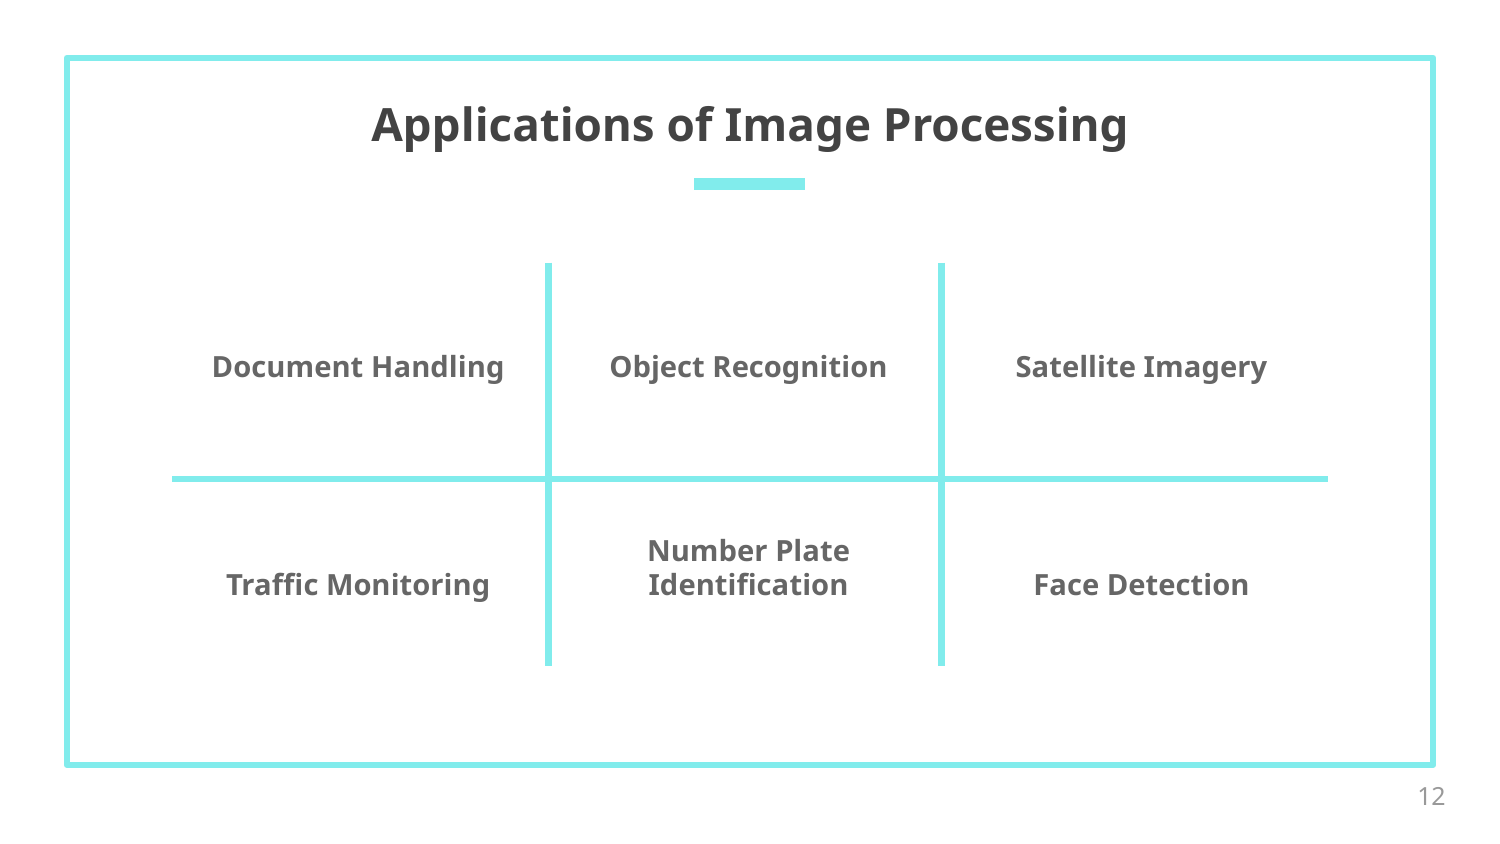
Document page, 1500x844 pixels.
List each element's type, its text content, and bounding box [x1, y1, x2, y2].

title Satellite Imagery [968, 292, 1315, 399]
title Traffic Monitoring [185, 511, 532, 617]
title Face Detection [968, 511, 1315, 617]
slide_number ‹#› [1402, 764, 1493, 830]
title Object Recognition [575, 292, 922, 399]
title Applications of Image Processing [120, 86, 1380, 166]
title Number Plate Identification [575, 511, 922, 617]
title Document Handling [185, 292, 532, 399]
